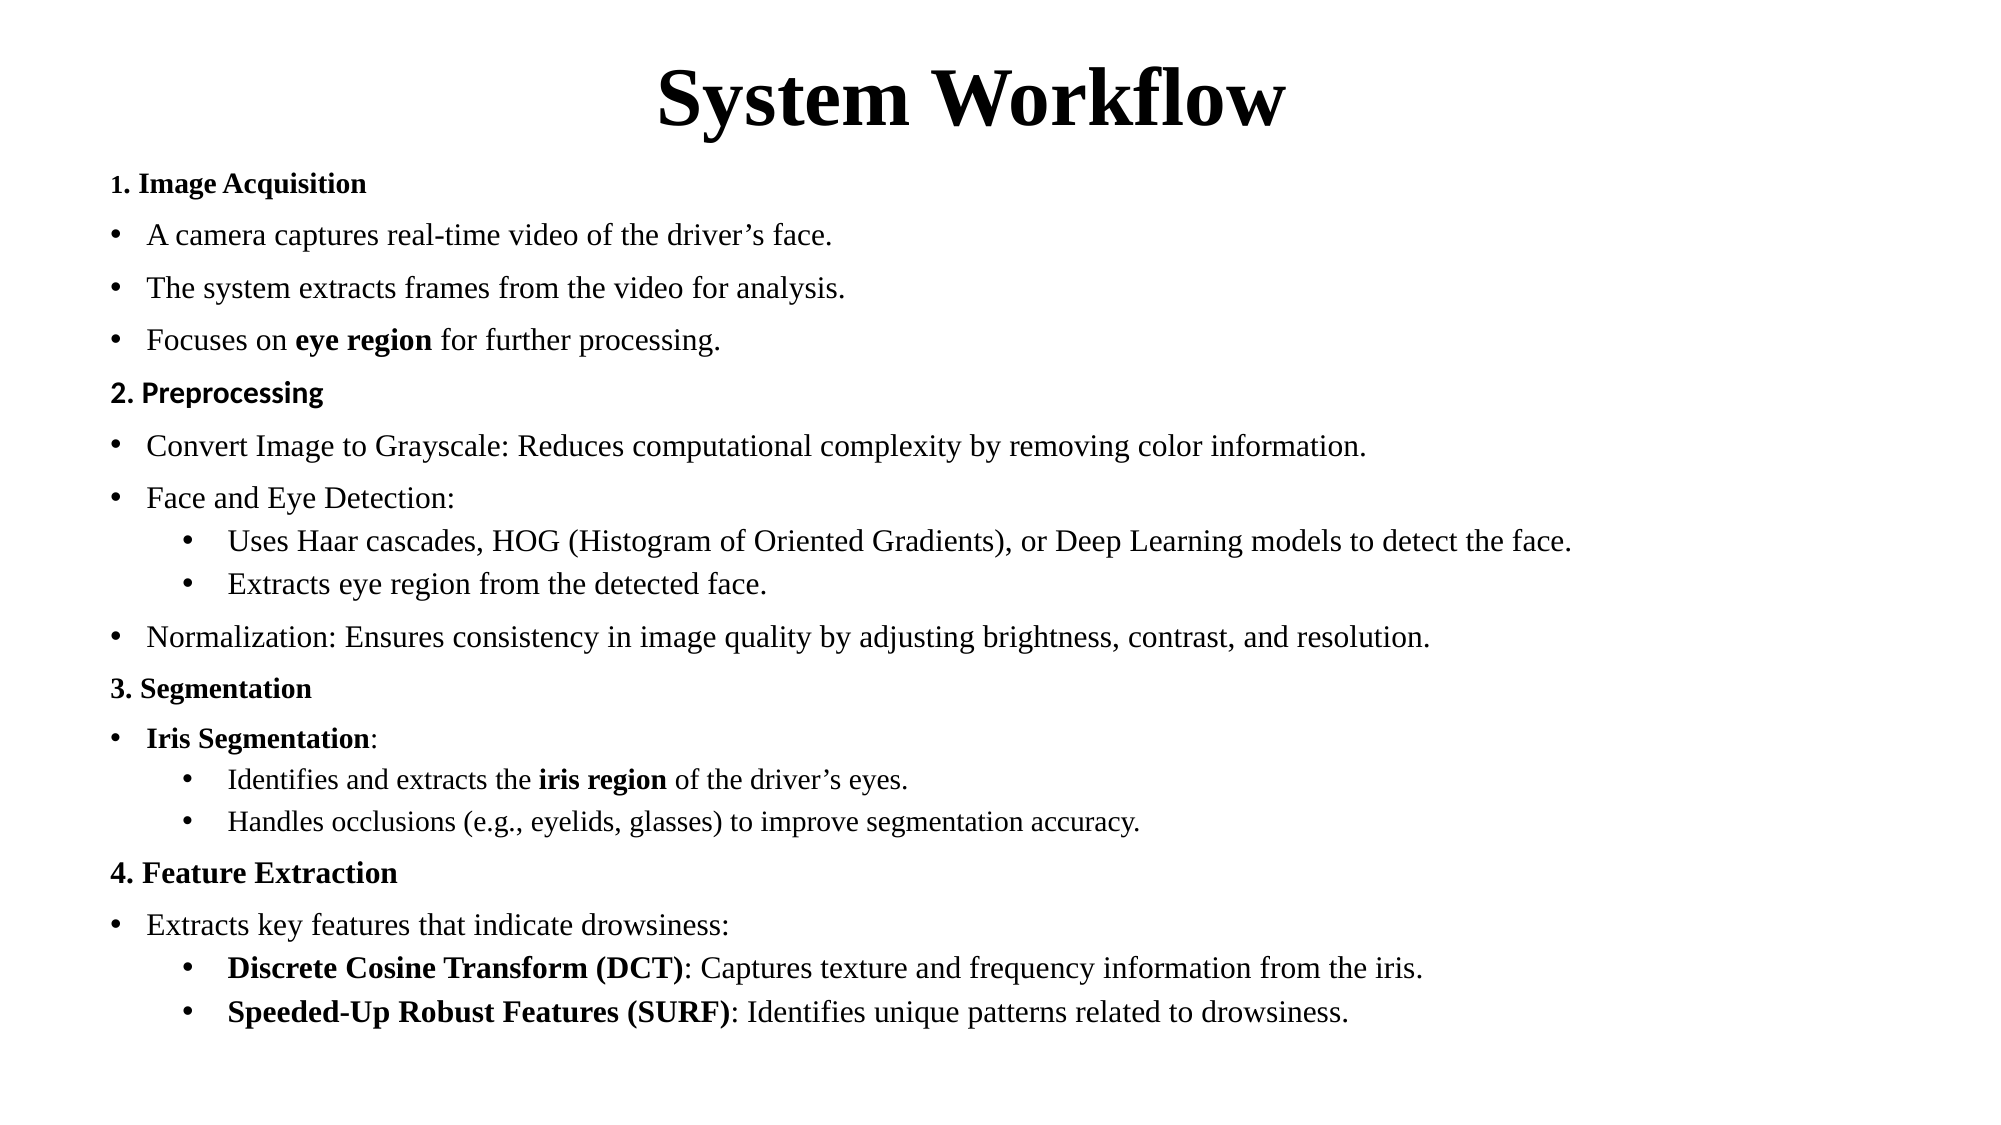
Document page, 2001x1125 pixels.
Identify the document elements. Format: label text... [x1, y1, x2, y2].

title System Workflow [95, 13, 1844, 160]
list 1. Image Acquisition A camera captures real-time video of the driver’s face. The system extracts frames from the video for analysis. Focuses on eye region for further processing. 2. Preprocessing Convert Image to Grayscale: Reduces computational complexity by removing color information. Face and Eye Detection: Uses Haar cascades, HOG (Histogram of Oriented Gradients), or Deep Learning models to detect the face. Extracts eye region from the detected face. Normalization: Ensures consistency in image quality by adjusting brightness, contrast, and resolution. 3. Segmentation Iris Segmentation: Identifies and extracts the iris region of the driver’s eyes. Handles occlusions (e.g., eyelids, glasses) to improve segmentation accuracy. 4. Feature Extraction Extracts key features that indicate drowsiness: Discrete Cosine Transform (DCT): Captures texture and frequency information from the iris. Speeded-Up Robust Features (SURF): Identifies unique patterns related to drowsiness. [95, 160, 1890, 1046]
